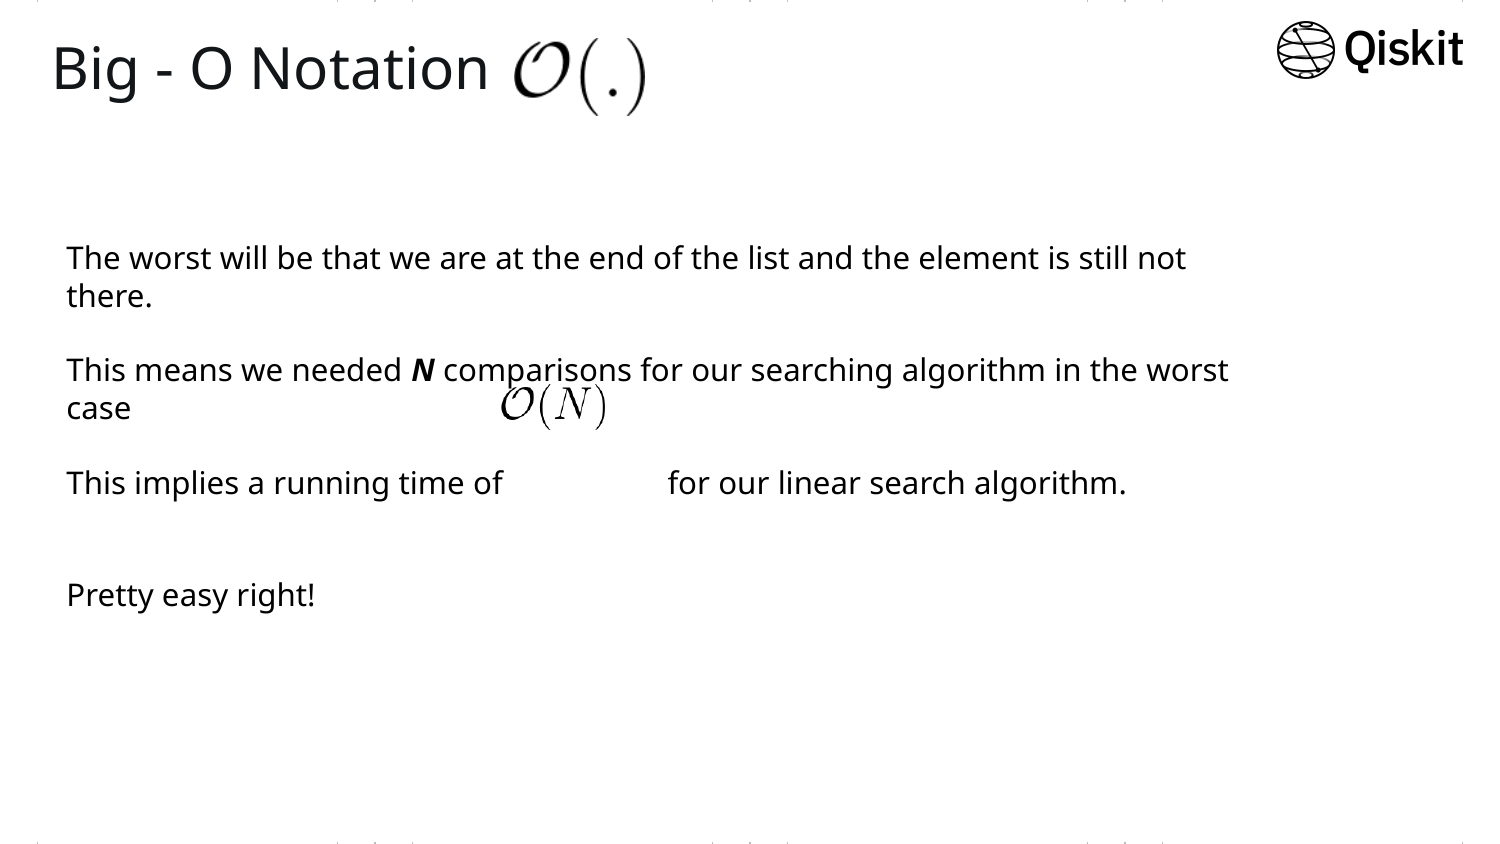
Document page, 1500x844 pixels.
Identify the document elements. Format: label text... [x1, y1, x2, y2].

title Big - O Notation [51, 39, 1143, 143]
picture [1277, 21, 1463, 79]
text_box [51, 223, 1291, 557]
picture [514, 38, 645, 116]
